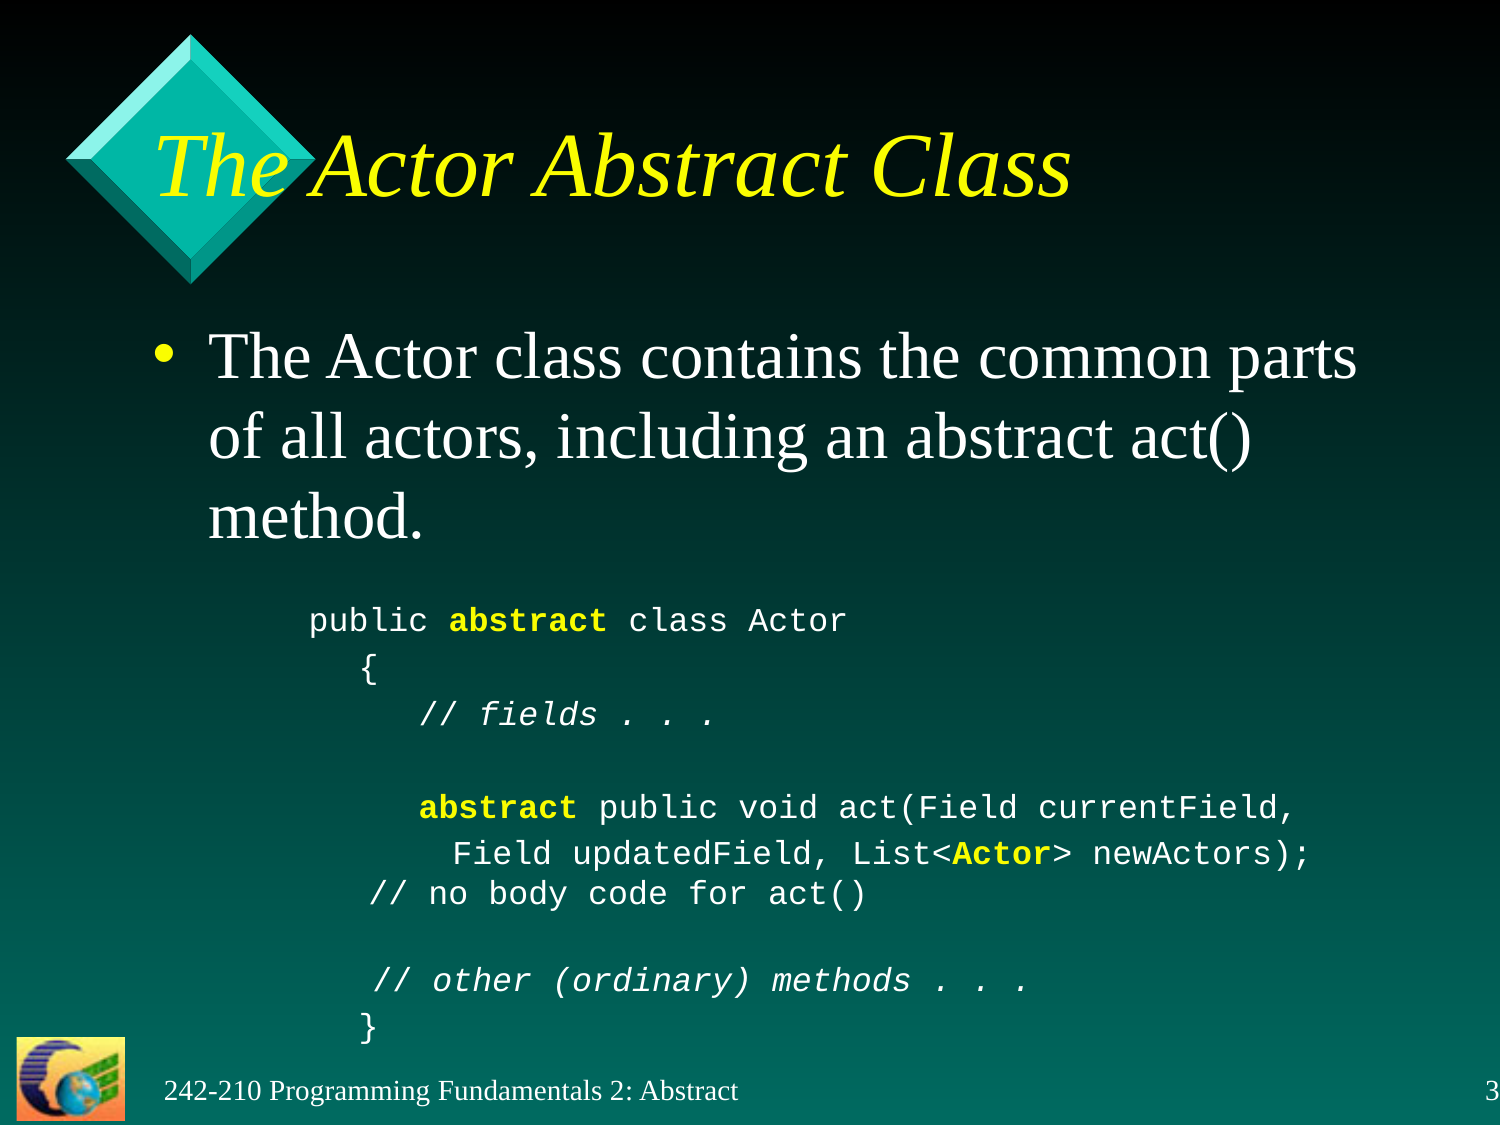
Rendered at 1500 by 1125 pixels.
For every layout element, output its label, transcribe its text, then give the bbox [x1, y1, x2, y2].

list The Actor class contains the common parts of all actors, including an abstract act() method. public abstract class Actor { // fields . . . abstract public void act(Field currentField, Field updatedField, List<Actor> newActors); // no body code for act() // other (ordinary) methods . . . } [136, 304, 1413, 981]
picture [16, 1037, 125, 1121]
title The Actor Abstract Class [136, 68, 1415, 251]
